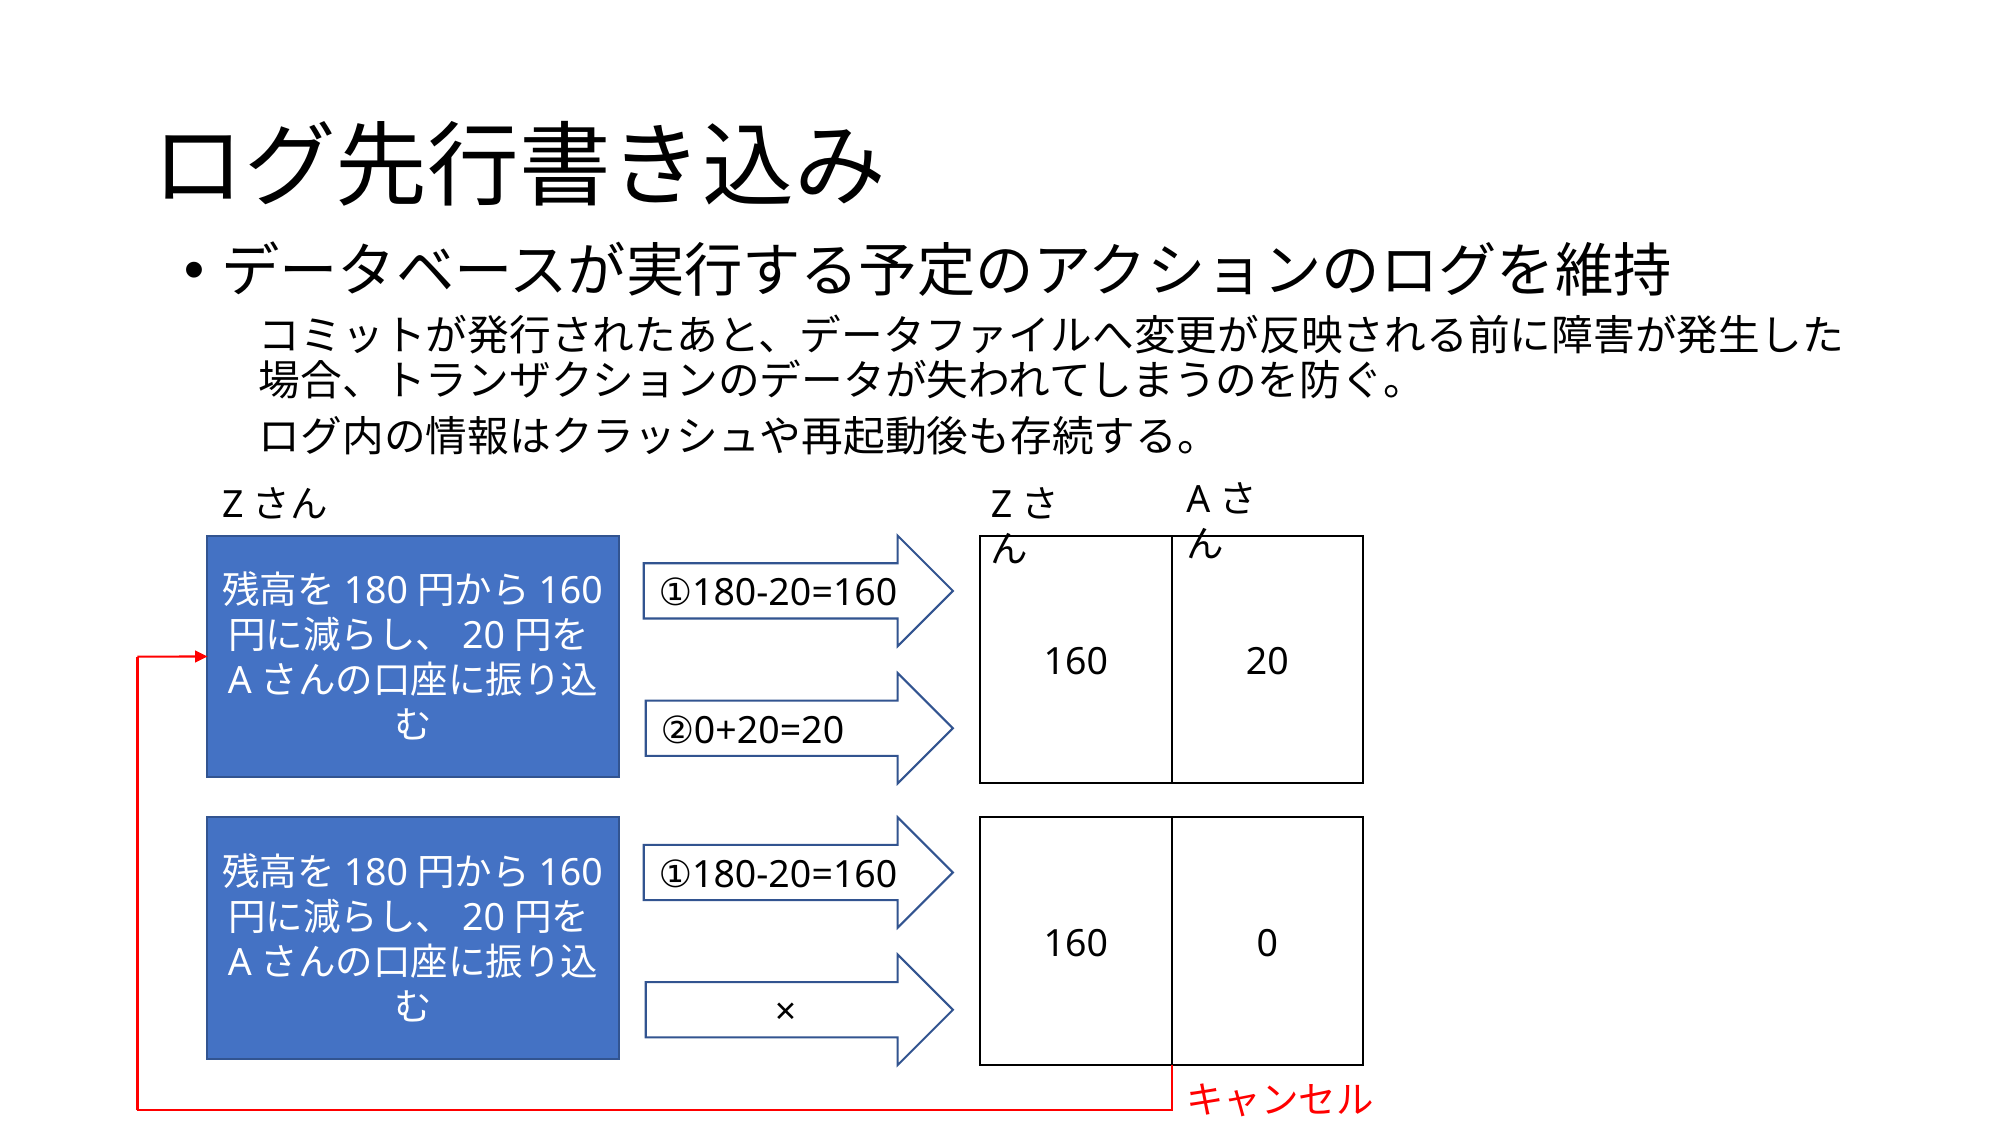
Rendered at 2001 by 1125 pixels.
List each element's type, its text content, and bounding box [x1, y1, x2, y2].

text_box キャンセル [1171, 1068, 1531, 1125]
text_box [207, 467, 1364, 784]
title ログ先行書き込み [137, 59, 1032, 278]
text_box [207, 817, 1364, 1066]
list データベースが実行する予定のアクションのログを維持 コミットが発行されたあと、データファイルへ変更が反映される前に障害が発生した場合、トランザクションのデータが失われてしまうのを防ぐ。 ログ内の情報はクラッシュや再起動後も存続する。 [168, 233, 1894, 482]
